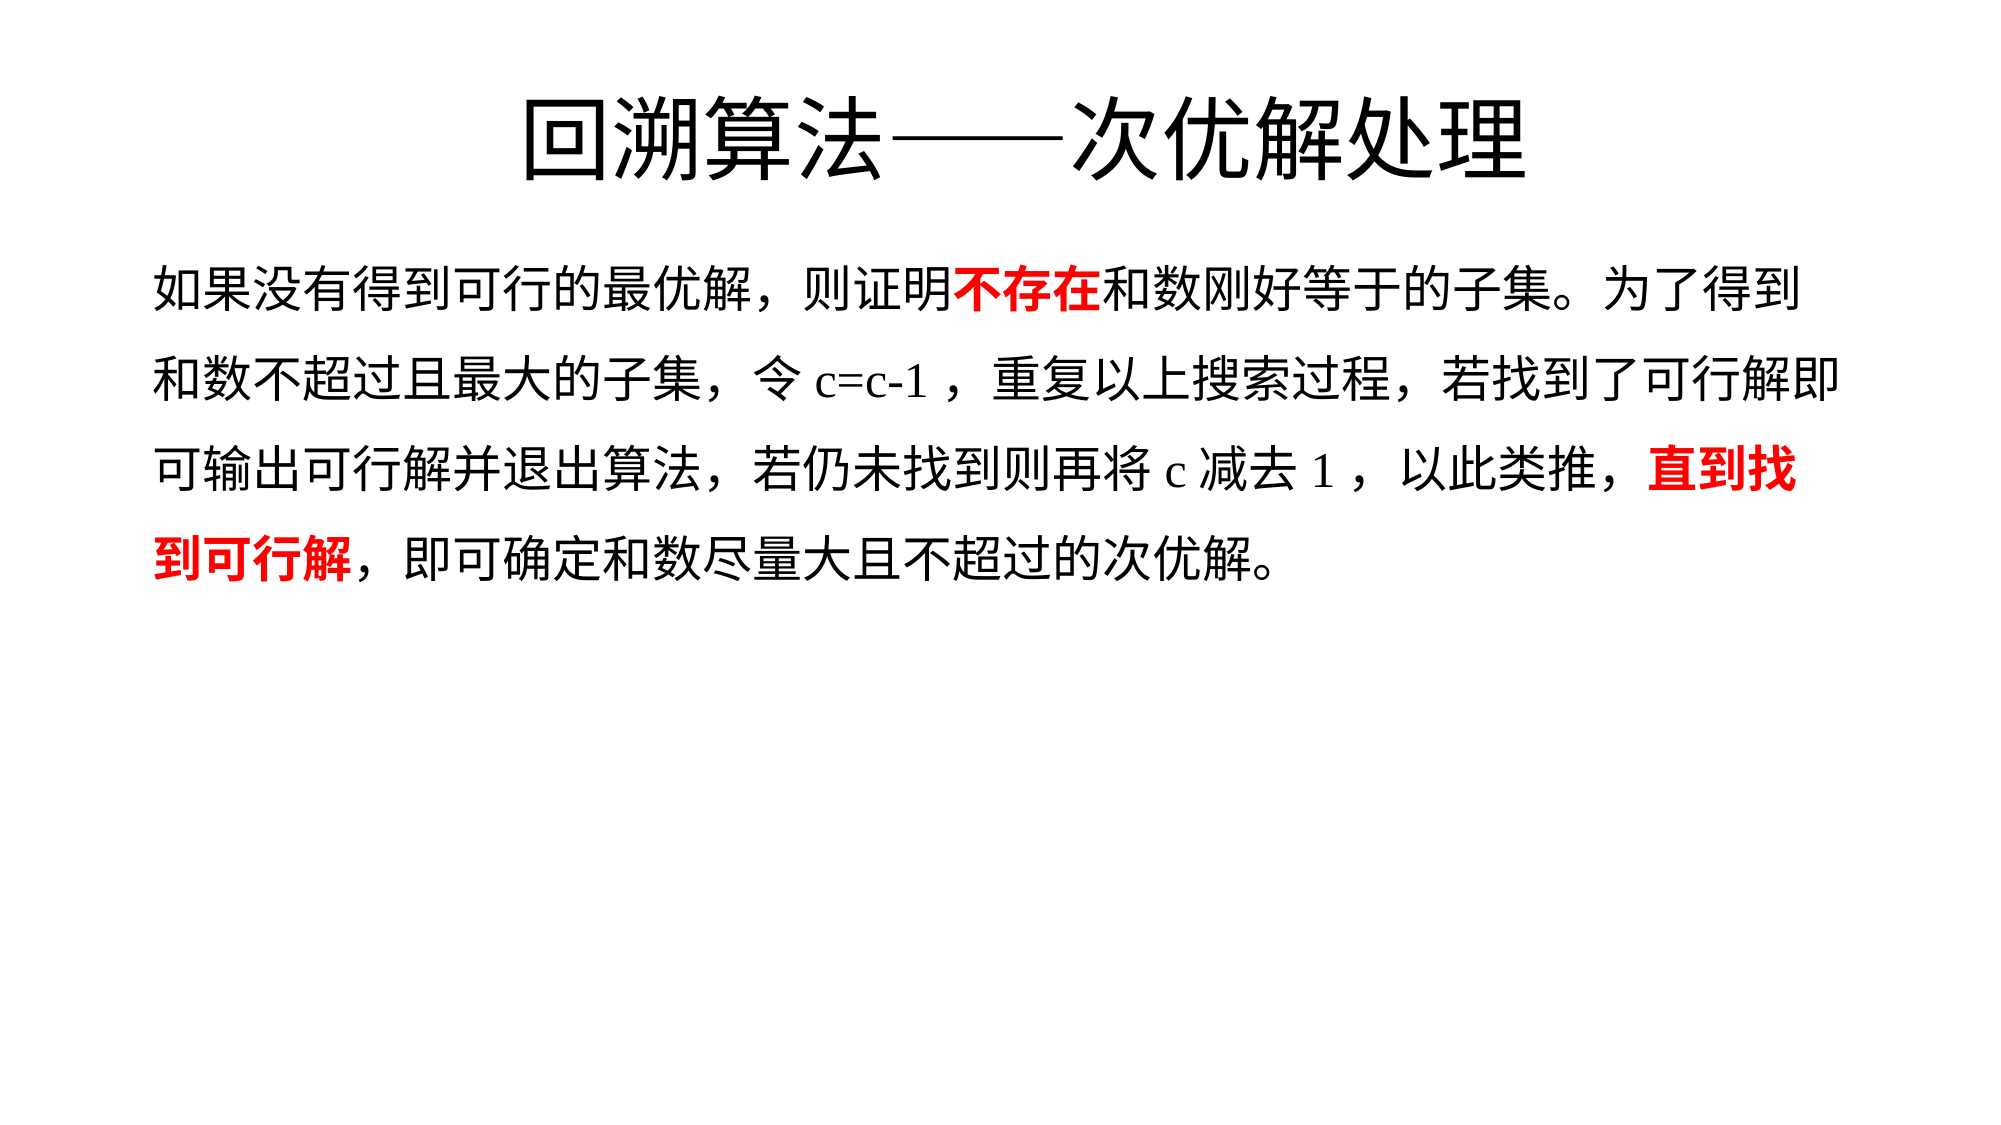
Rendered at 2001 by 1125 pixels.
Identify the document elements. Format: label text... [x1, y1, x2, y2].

title 回溯算法——次优解处理 [504, 35, 1605, 253]
